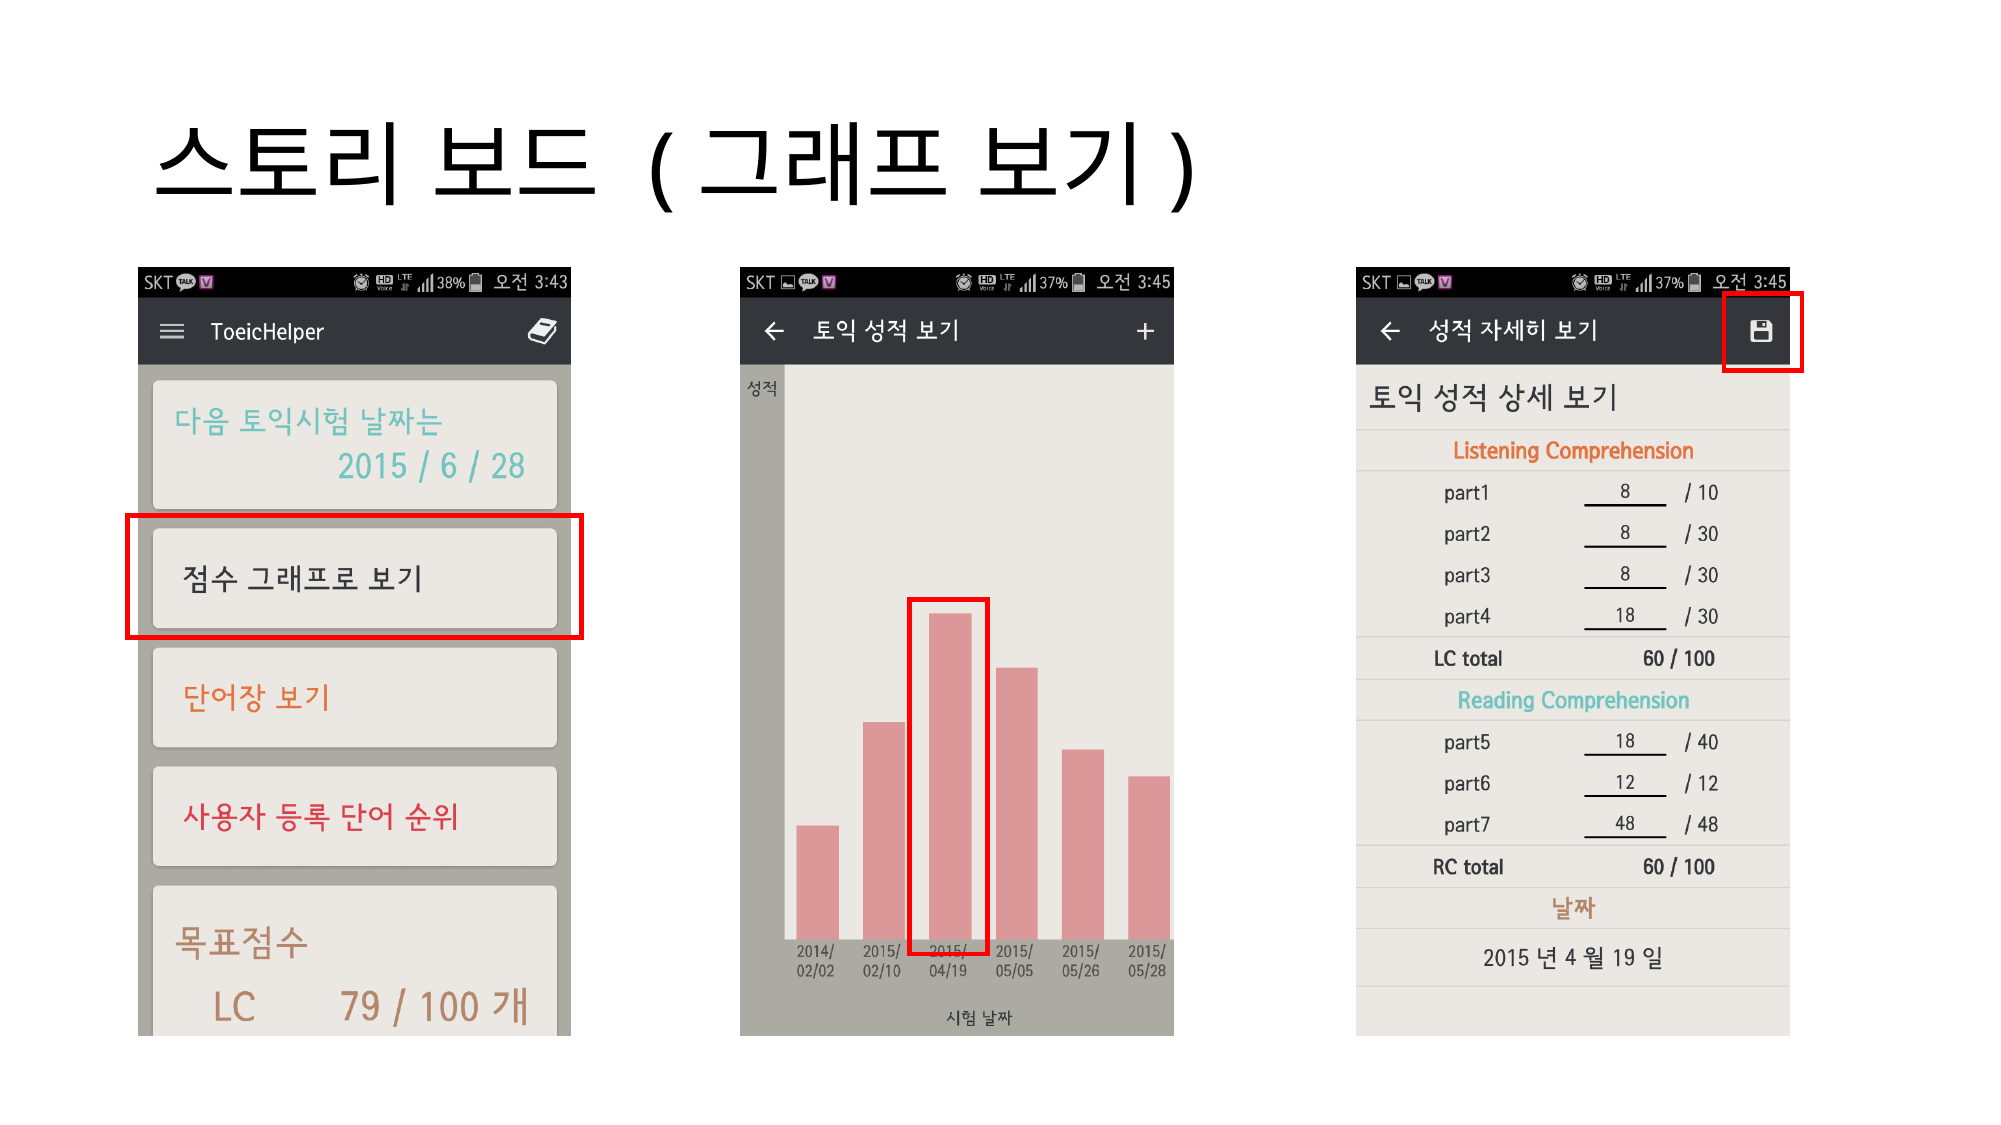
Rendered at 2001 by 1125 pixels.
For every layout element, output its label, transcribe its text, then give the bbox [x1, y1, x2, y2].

text_box [571, 515, 582, 639]
text_box [126, 515, 138, 639]
title 스토리 보드 (그래프 보기) [137, 59, 1863, 278]
picture [740, 267, 1174, 1036]
picture [1356, 267, 1790, 1036]
picture [138, 267, 571, 1036]
text_box [1790, 292, 1803, 371]
